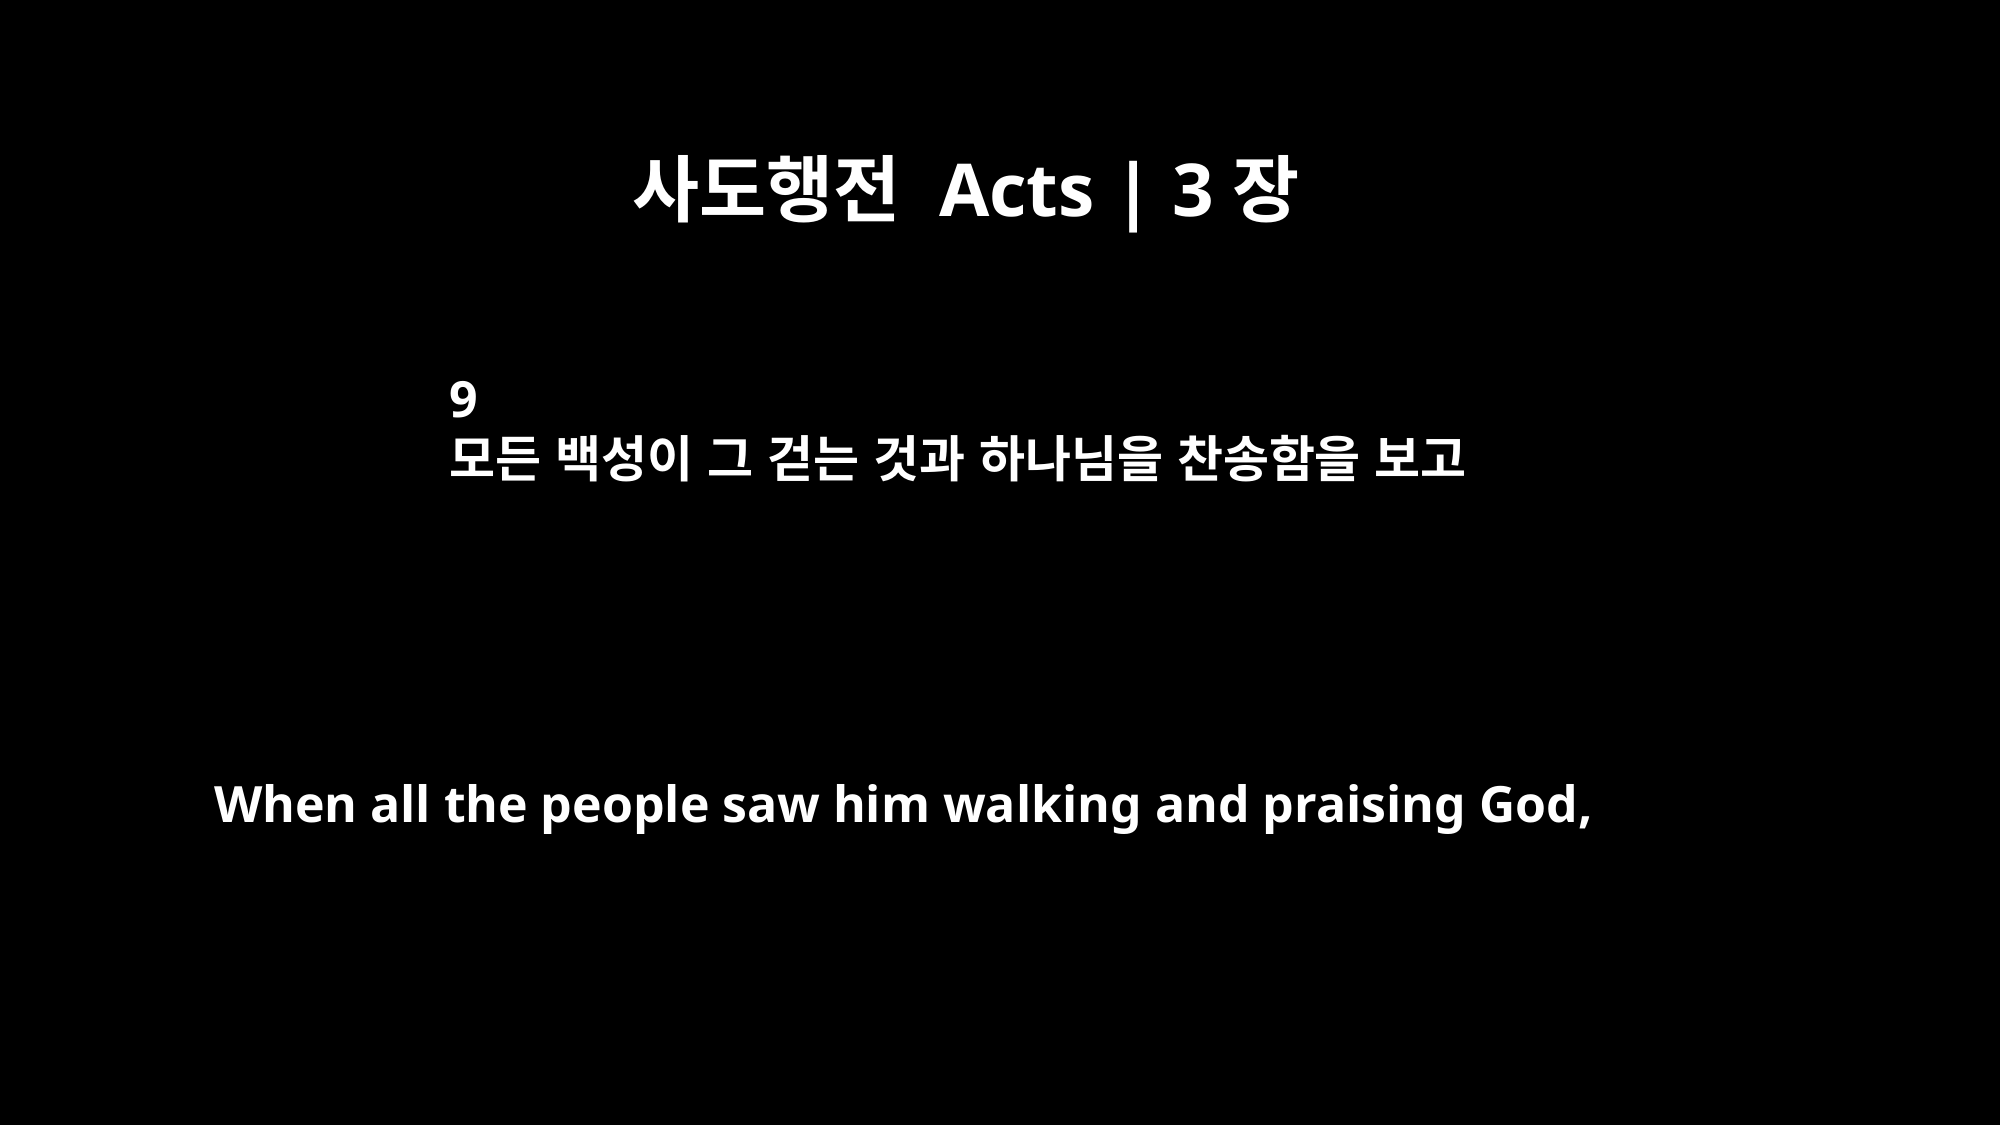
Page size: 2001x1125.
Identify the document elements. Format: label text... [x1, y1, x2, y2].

text_box When all the people saw him walking and praising God, [199, 764, 1609, 840]
text_box 사도행전 Acts | 3장 [617, 136, 1315, 239]
text_box 9 모든 백성이 그 걷는 것과 하나님을 찬송함을 보고 [434, 359, 1483, 495]
